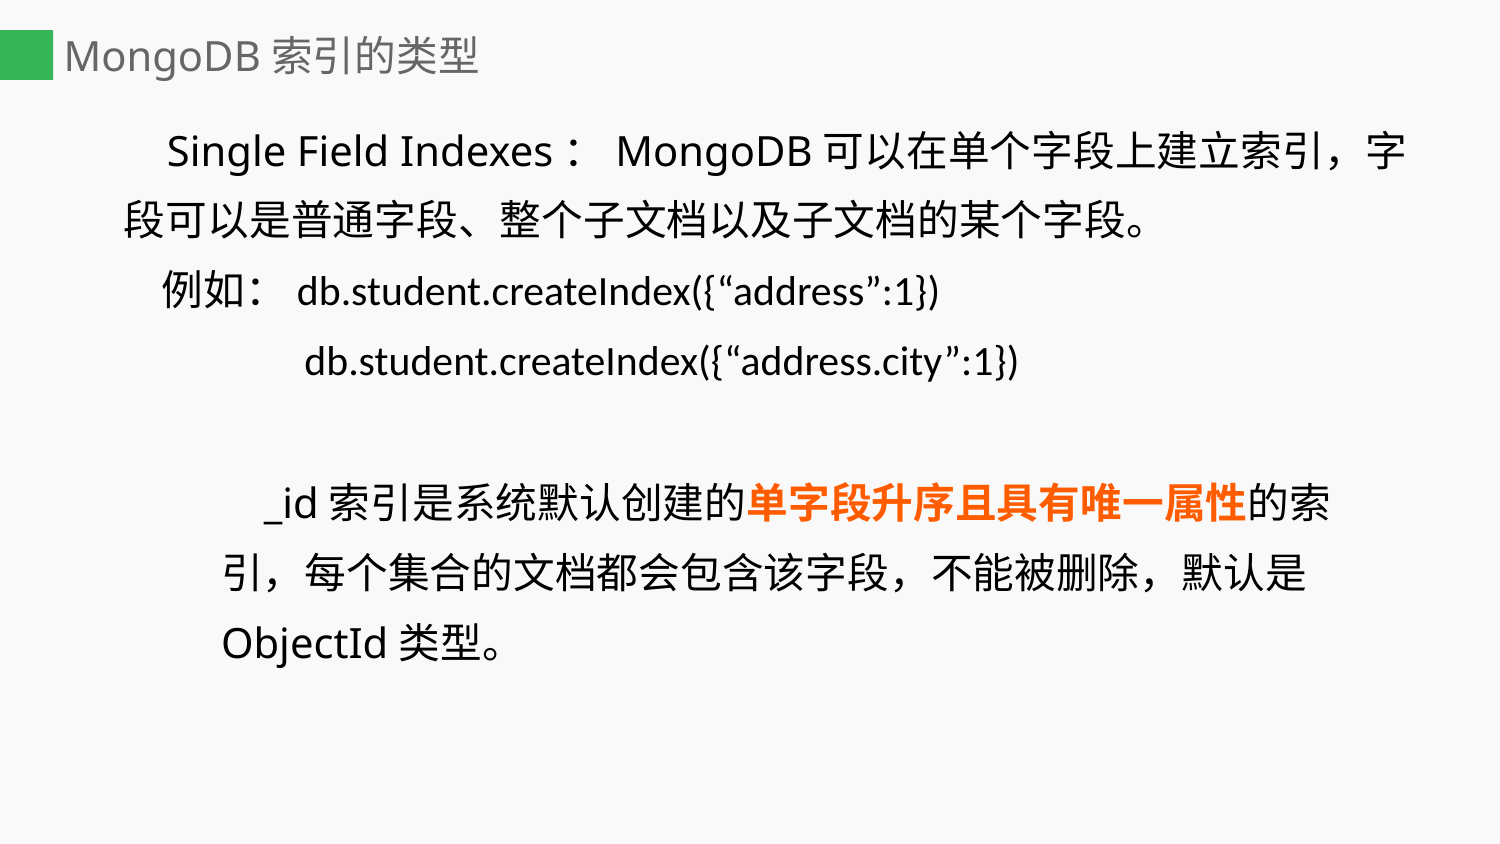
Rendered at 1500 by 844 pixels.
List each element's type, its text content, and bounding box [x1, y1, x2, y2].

subtitle Single Field Indexes：MongoDB可以在单个字段上建立索引，字段可以是普通字段、整个子文档以及子文档的某个字段。 例如：db.student.createIndex({“address”:1}) db.student.createIndex({“address.city”:1}) [111, 103, 1424, 293]
title MongoDB索引的类型 [63, 25, 1480, 85]
text_box _id索引是系统默认创建的单字段升序且具有唯一属性的索引，每个集合的文档都会包含该字段，不能被删除，默认是ObjectId类型。 [209, 457, 1362, 645]
picture [0, 30, 54, 80]
